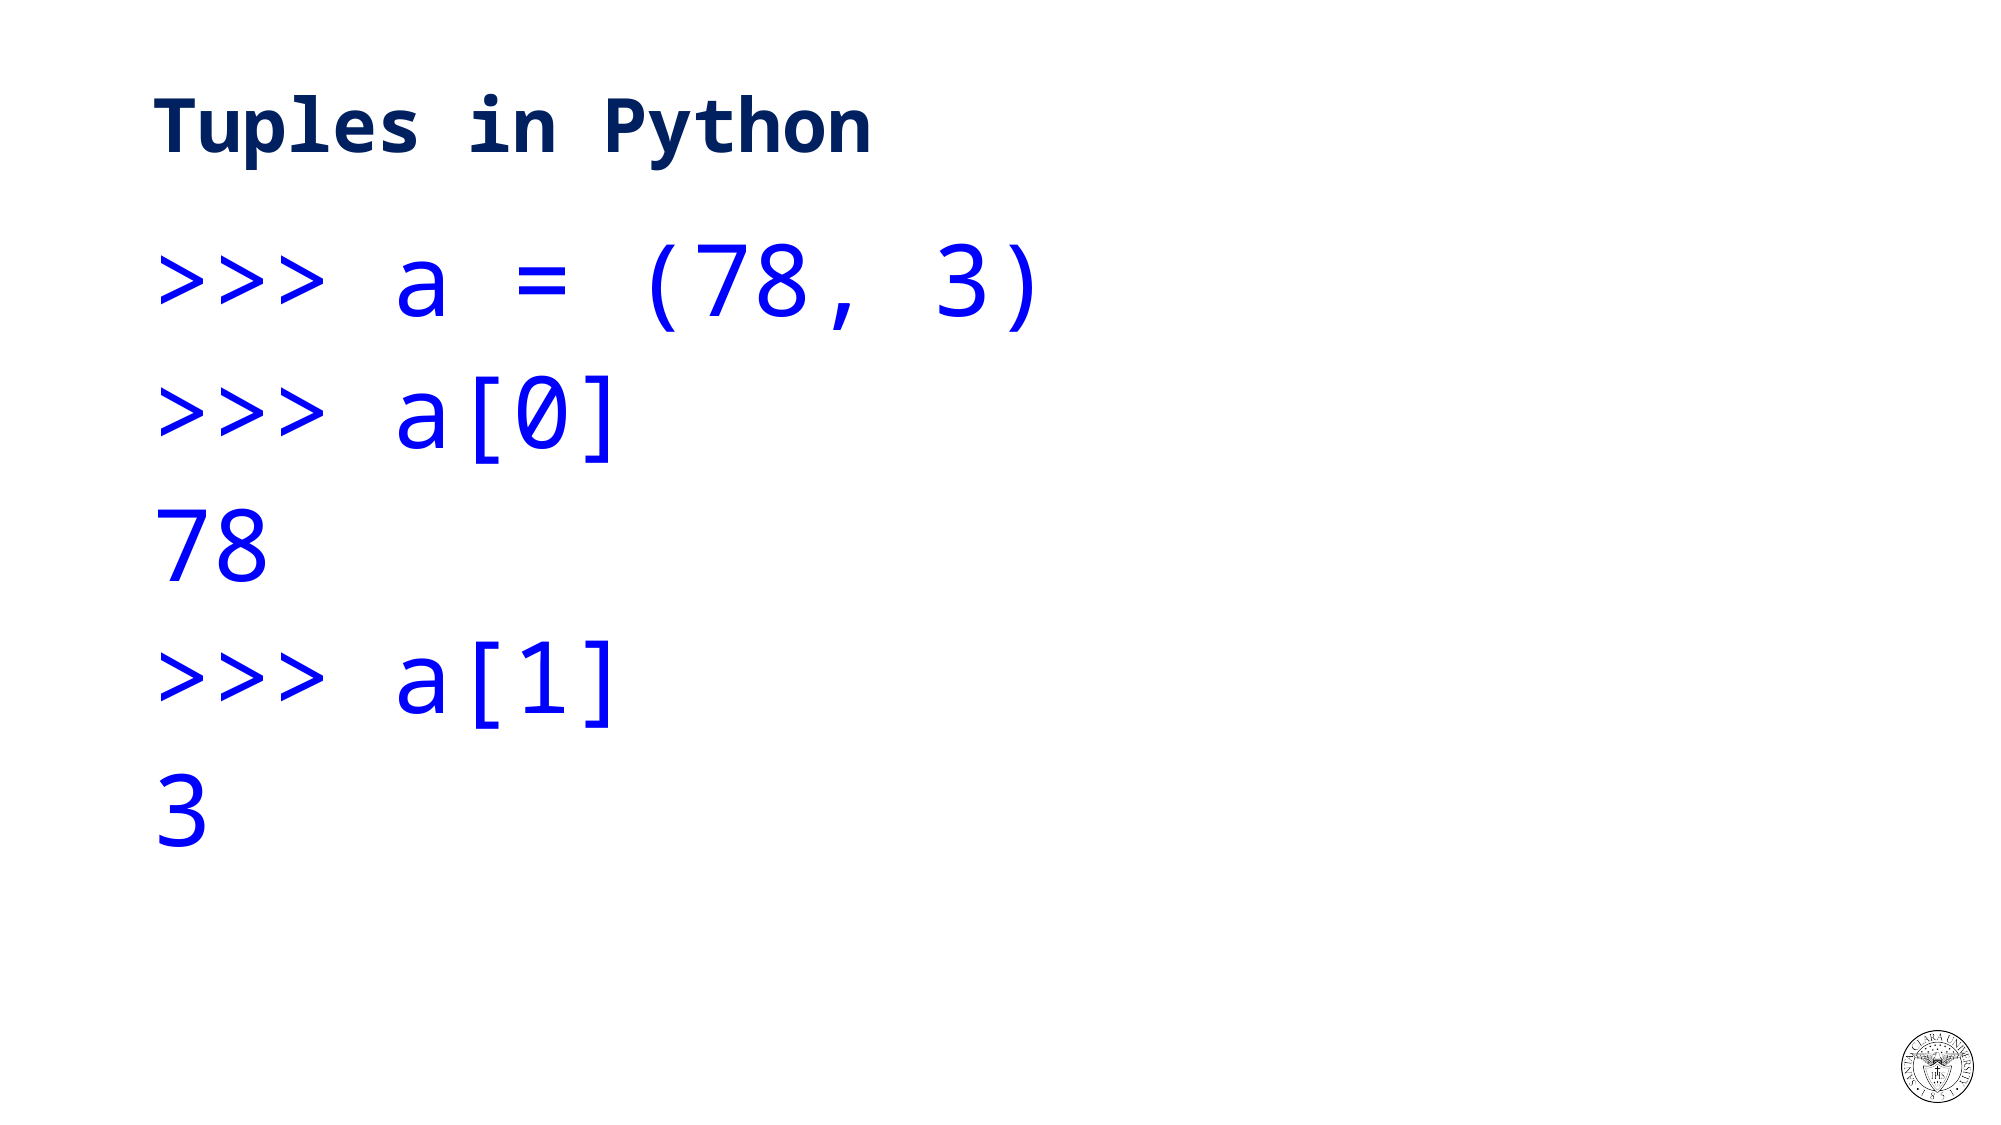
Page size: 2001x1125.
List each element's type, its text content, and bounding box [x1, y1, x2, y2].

list >>> a = (78, 3) >>> a[0] 78 >>> a[1] 3 [137, 208, 1890, 935]
picture [1901, 1030, 1974, 1103]
title Tuples in Python [137, 59, 1863, 176]
